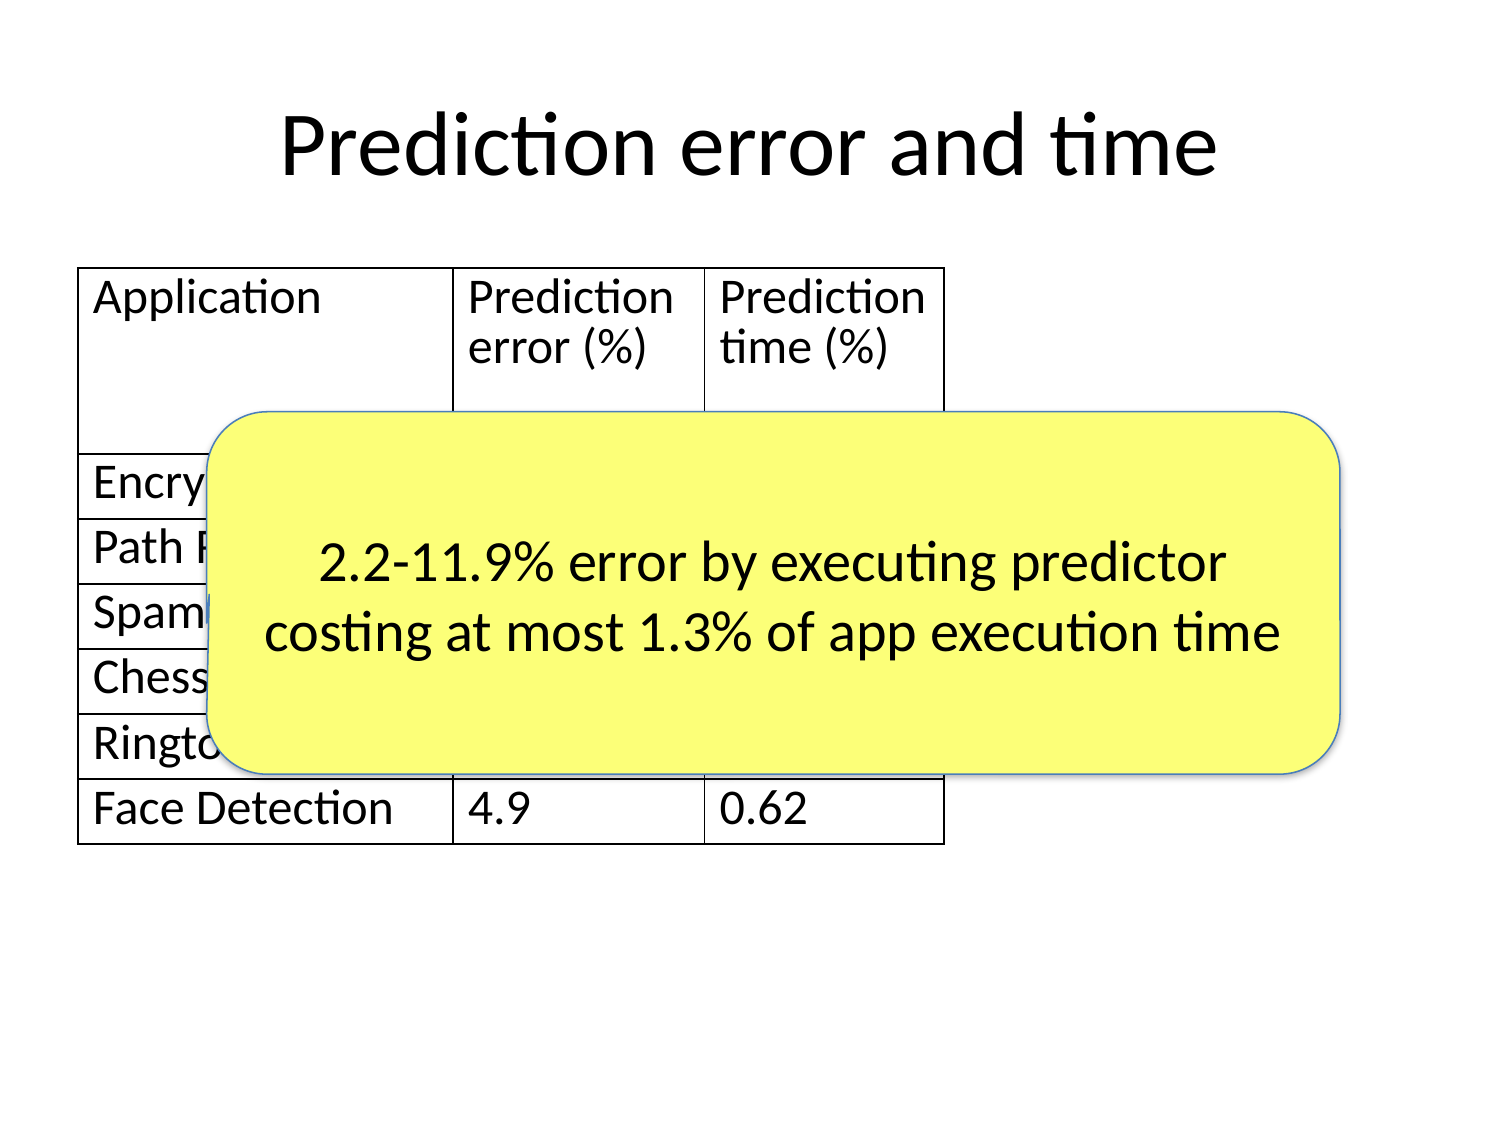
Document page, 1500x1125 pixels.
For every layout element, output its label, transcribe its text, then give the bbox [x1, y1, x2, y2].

table_cell Ringtone Maker [79, 715, 243, 778]
table_cell Face Detection [79, 780, 452, 843]
table_cell 4.9 [454, 782, 704, 843]
table_cell Encryptor [79, 455, 204, 518]
table_cell Spam Filter [79, 585, 203, 648]
table_header Prediction error (%) [454, 269, 704, 410]
table_cell Chess Engine [79, 650, 202, 713]
table_header Prediction time (%) [705, 269, 943, 410]
table_cell Path Routing [79, 520, 201, 583]
table_header Application [79, 269, 452, 453]
text_box 2.2-11.9% error by executing predictor costing at most 1.3% of app execution time [205, 410, 1341, 775]
table_cell 0.62 [705, 782, 943, 843]
title Prediction error and time [75, 45, 1425, 233]
